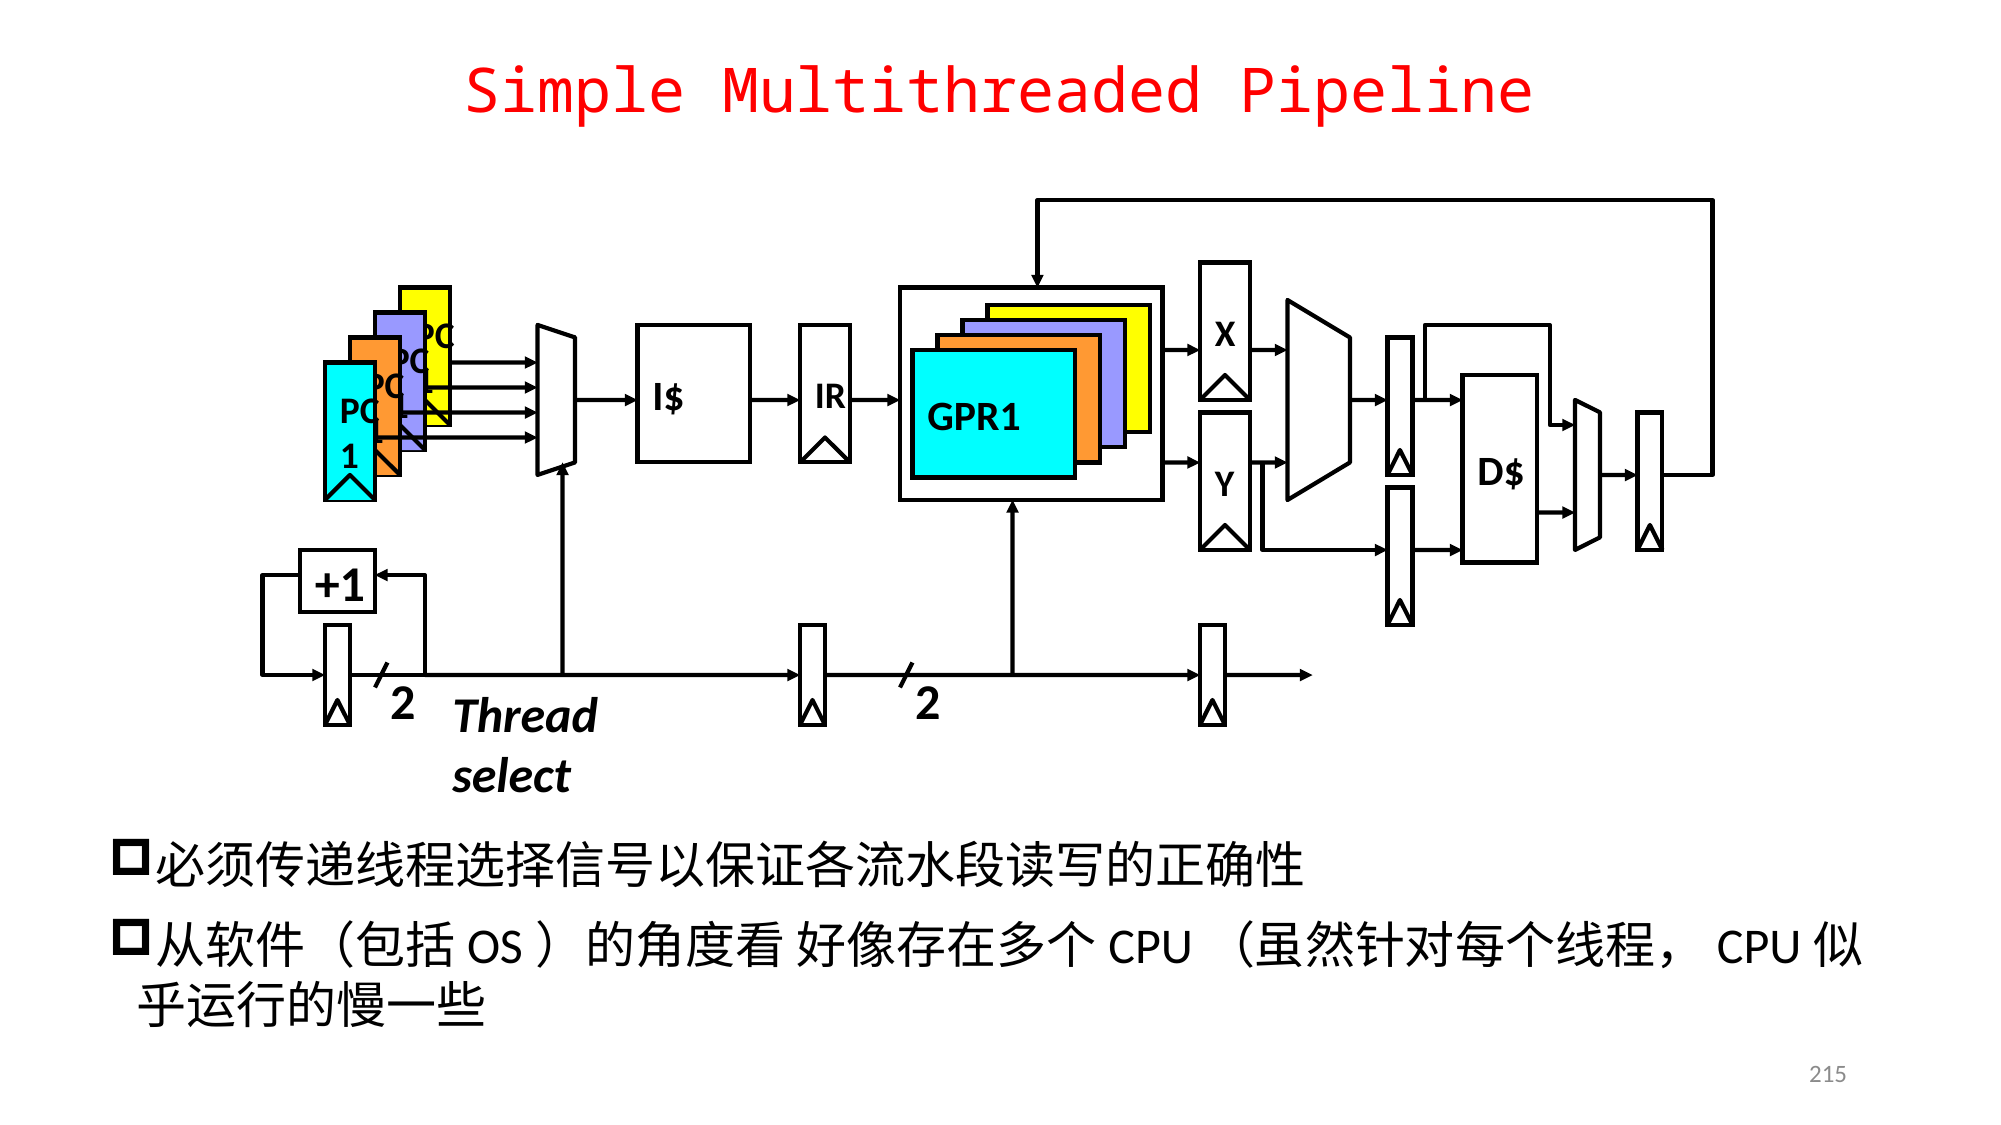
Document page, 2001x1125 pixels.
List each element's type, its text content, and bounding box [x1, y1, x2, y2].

text_box [556, 462, 569, 676]
text_box [1162, 343, 1198, 357]
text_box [799, 624, 825, 725]
text_box GPR1 [912, 350, 1075, 478]
text_box [450, 381, 538, 394]
text_box GPR1 [937, 334, 1100, 463]
text_box [900, 287, 1163, 500]
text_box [399, 287, 450, 425]
text_box [638, 668, 798, 682]
text_box [425, 431, 538, 444]
text_box [574, 393, 637, 407]
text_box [1387, 337, 1413, 475]
text_box [262, 575, 324, 682]
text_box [374, 662, 431, 739]
text_box [1162, 456, 1198, 469]
text_box [450, 356, 538, 369]
text_box [1349, 393, 1387, 407]
text_box [1262, 462, 1387, 557]
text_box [799, 324, 851, 463]
text_box Thread select [437, 674, 638, 810]
slide_number 215 [1412, 1042, 1863, 1103]
text_box [1013, 668, 1198, 682]
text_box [374, 312, 425, 450]
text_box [324, 624, 350, 725]
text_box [1637, 412, 1663, 550]
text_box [899, 662, 956, 739]
text_box [1599, 468, 1637, 482]
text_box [1199, 624, 1225, 725]
list 必须传递线程选择信号以保证各流水段读写的正确性 从软件（包括OS）的角度看 好像存在多个CPU（虽然针对每个线程，CPU似乎运行的慢一些 [93, 825, 1894, 1064]
text_box [1225, 668, 1313, 682]
text_box I$ [637, 324, 750, 463]
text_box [324, 362, 375, 500]
text_box GPR1 [987, 304, 1150, 433]
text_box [349, 337, 401, 475]
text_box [1387, 487, 1413, 625]
text_box [450, 406, 538, 419]
text_box [1575, 450, 1600, 550]
text_box [1413, 543, 1463, 557]
text_box GPR1 [962, 319, 1125, 448]
text_box [1264, 456, 1288, 469]
text_box [1006, 499, 1019, 676]
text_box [1199, 412, 1250, 550]
text_box [851, 393, 901, 407]
text_box +1 [299, 549, 375, 613]
text_box [537, 324, 576, 475]
text_box [1031, 200, 1713, 476]
text_box [749, 393, 799, 407]
text_box D$ [1462, 416, 1538, 563]
text_box [350, 568, 426, 676]
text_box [1199, 262, 1250, 400]
text_box [1537, 506, 1575, 519]
text_box [1287, 363, 1350, 491]
title Simple Multithreaded Pipeline [137, 51, 1863, 135]
